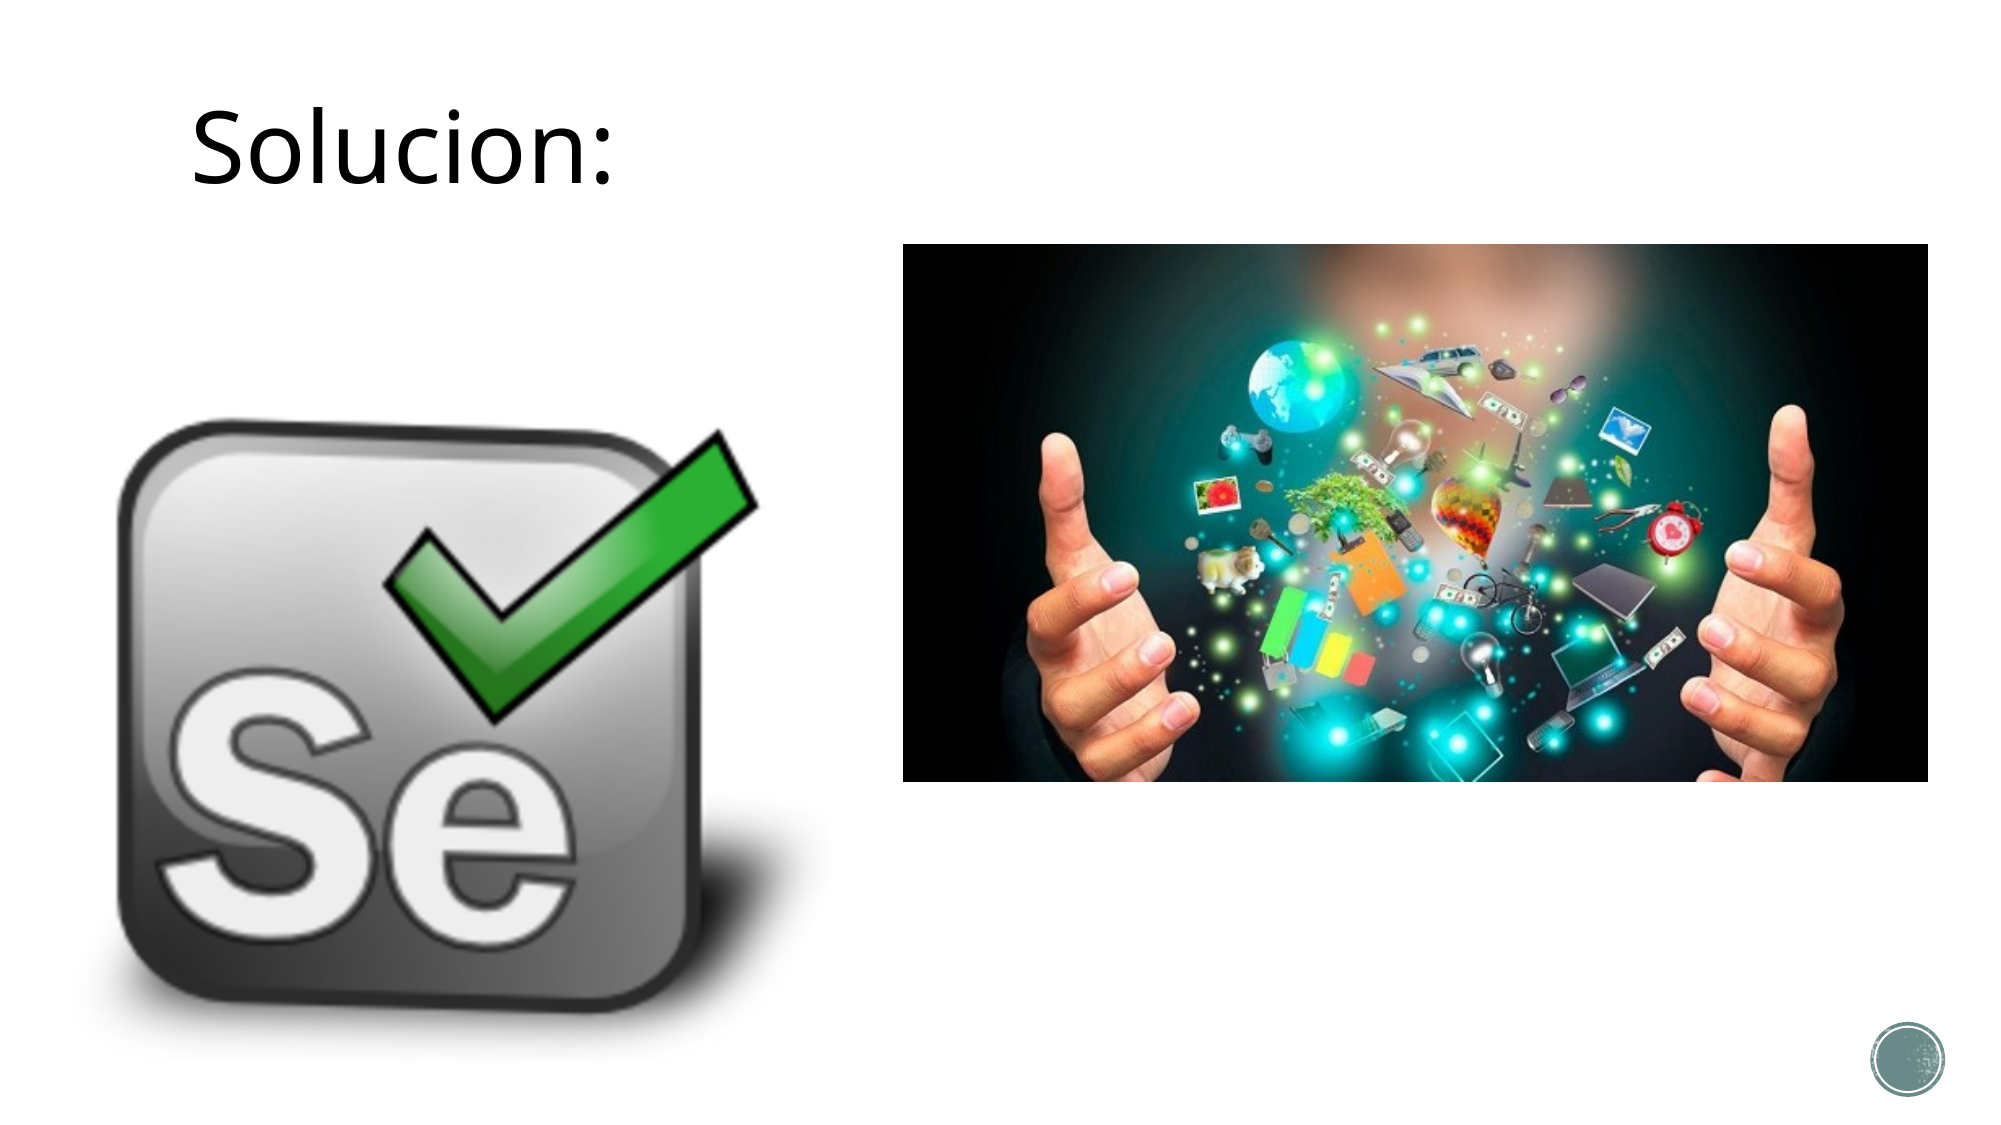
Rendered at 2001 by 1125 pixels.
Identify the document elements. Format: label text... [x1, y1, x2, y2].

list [75, 399, 828, 1059]
picture [903, 244, 1928, 782]
title Solucion: [175, 79, 1826, 344]
